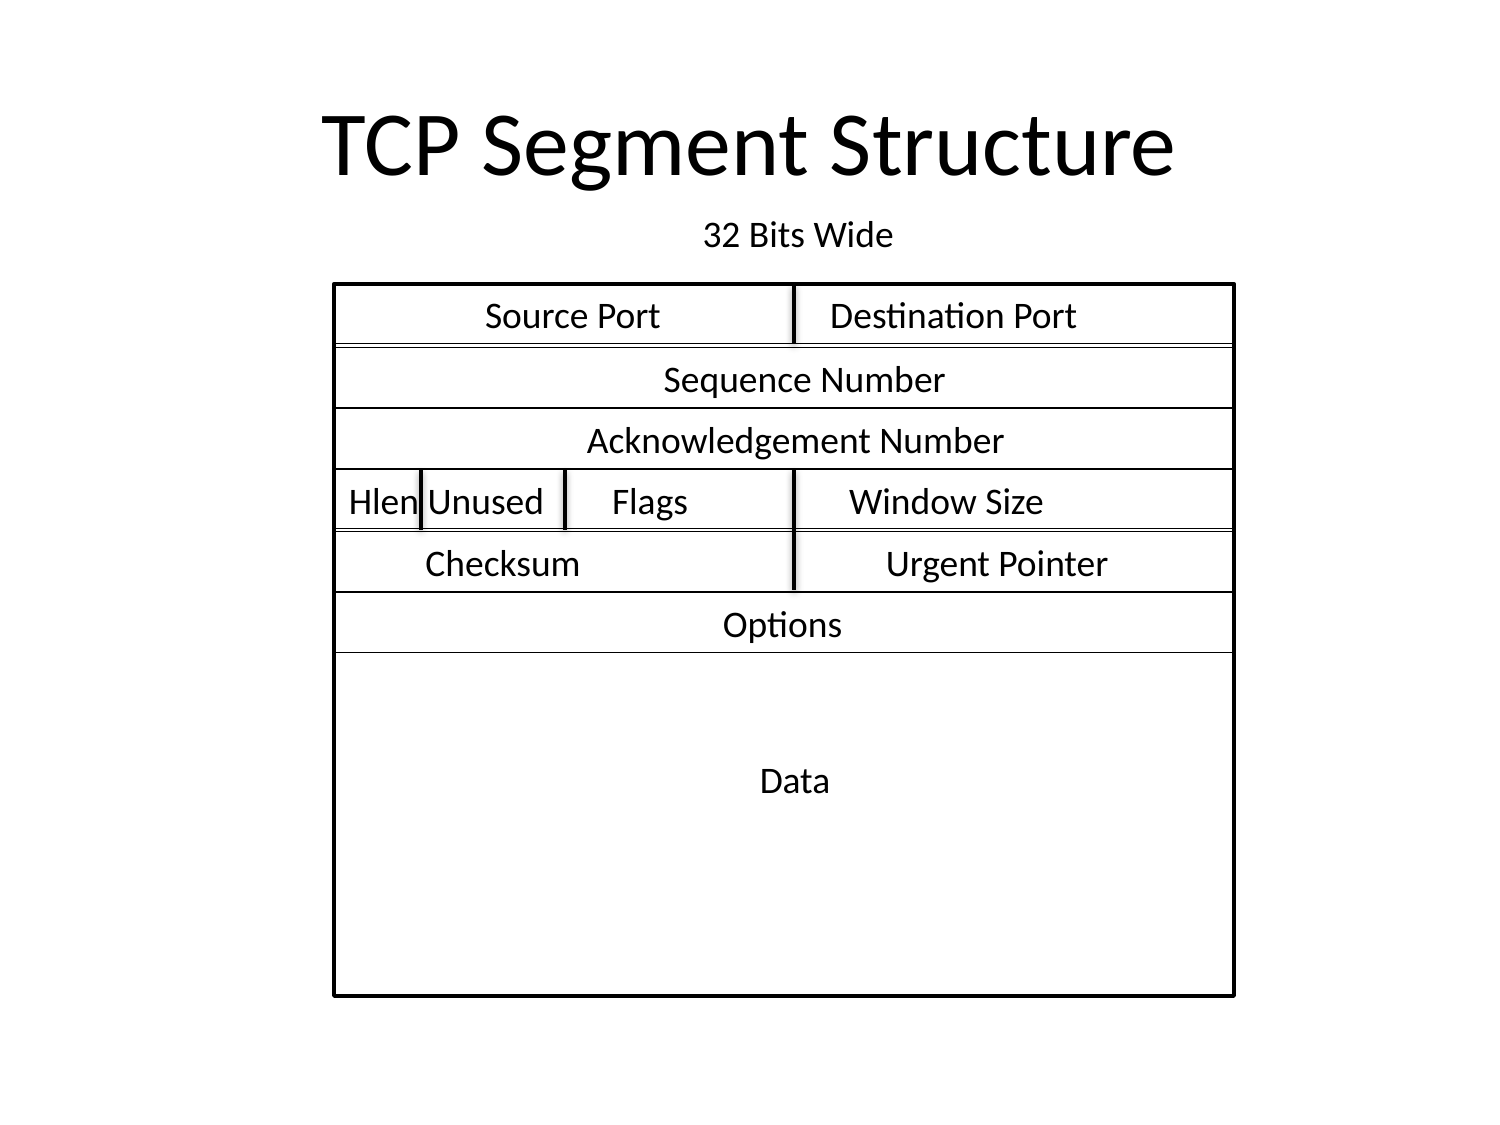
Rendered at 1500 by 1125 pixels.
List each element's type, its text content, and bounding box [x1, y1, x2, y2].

text_box Data [685, 748, 903, 809]
text_box Hlen Unused Flags Window Size [569, 469, 790, 529]
text_box Source Port Destination Port [334, 283, 792, 344]
text_box Hlen Unused Flags Window Size [798, 469, 1234, 529]
text_box 32 Bits Wide [636, 202, 1012, 262]
text_box Sequence Number [334, 347, 1234, 408]
text_box Acknowledgement Number [334, 408, 1234, 469]
text_box Hlen Unused Flags Window Size [425, 469, 561, 529]
text_box Options [334, 592, 1234, 653]
text_box Checksum Urgent Pointer [800, 531, 1234, 592]
title TCP Segment Structure [75, 45, 1425, 233]
text_box [332, 282, 1236, 998]
text_box Checksum Urgent Pointer [334, 531, 788, 592]
text_box Hlen Unused Flags Window Size [334, 469, 417, 529]
text_box Source Port Destination Port [796, 283, 1234, 344]
